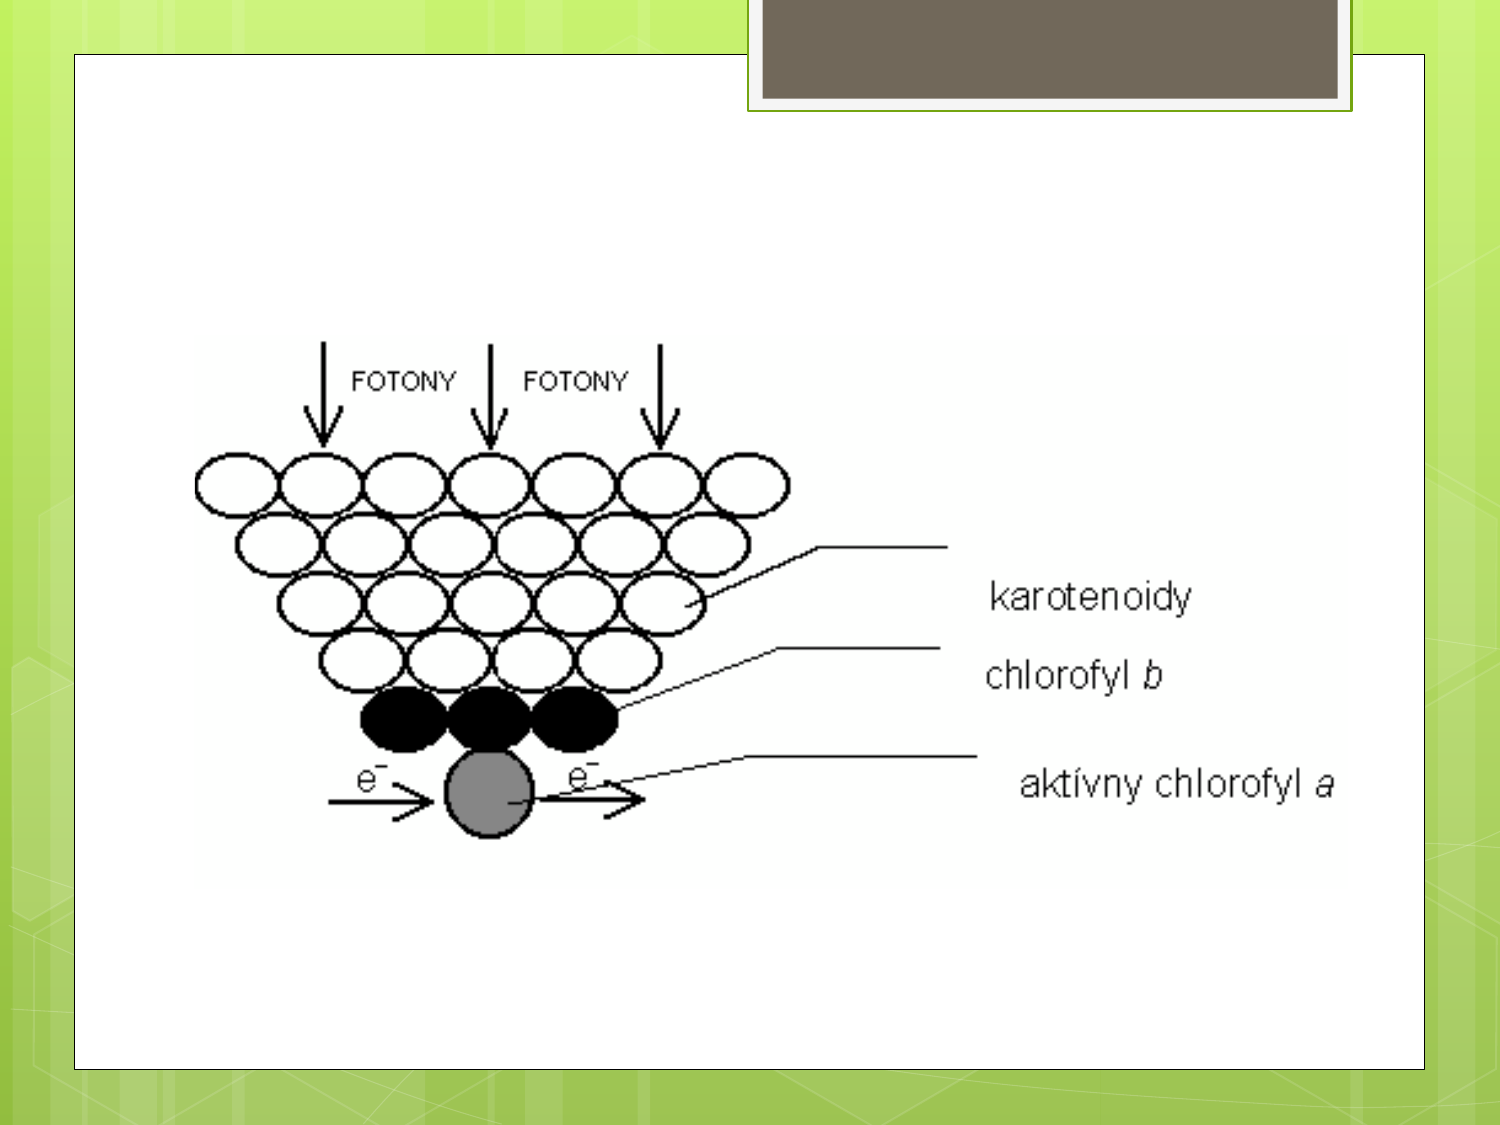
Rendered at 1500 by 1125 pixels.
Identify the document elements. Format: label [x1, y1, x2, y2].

picture [194, 335, 1348, 889]
